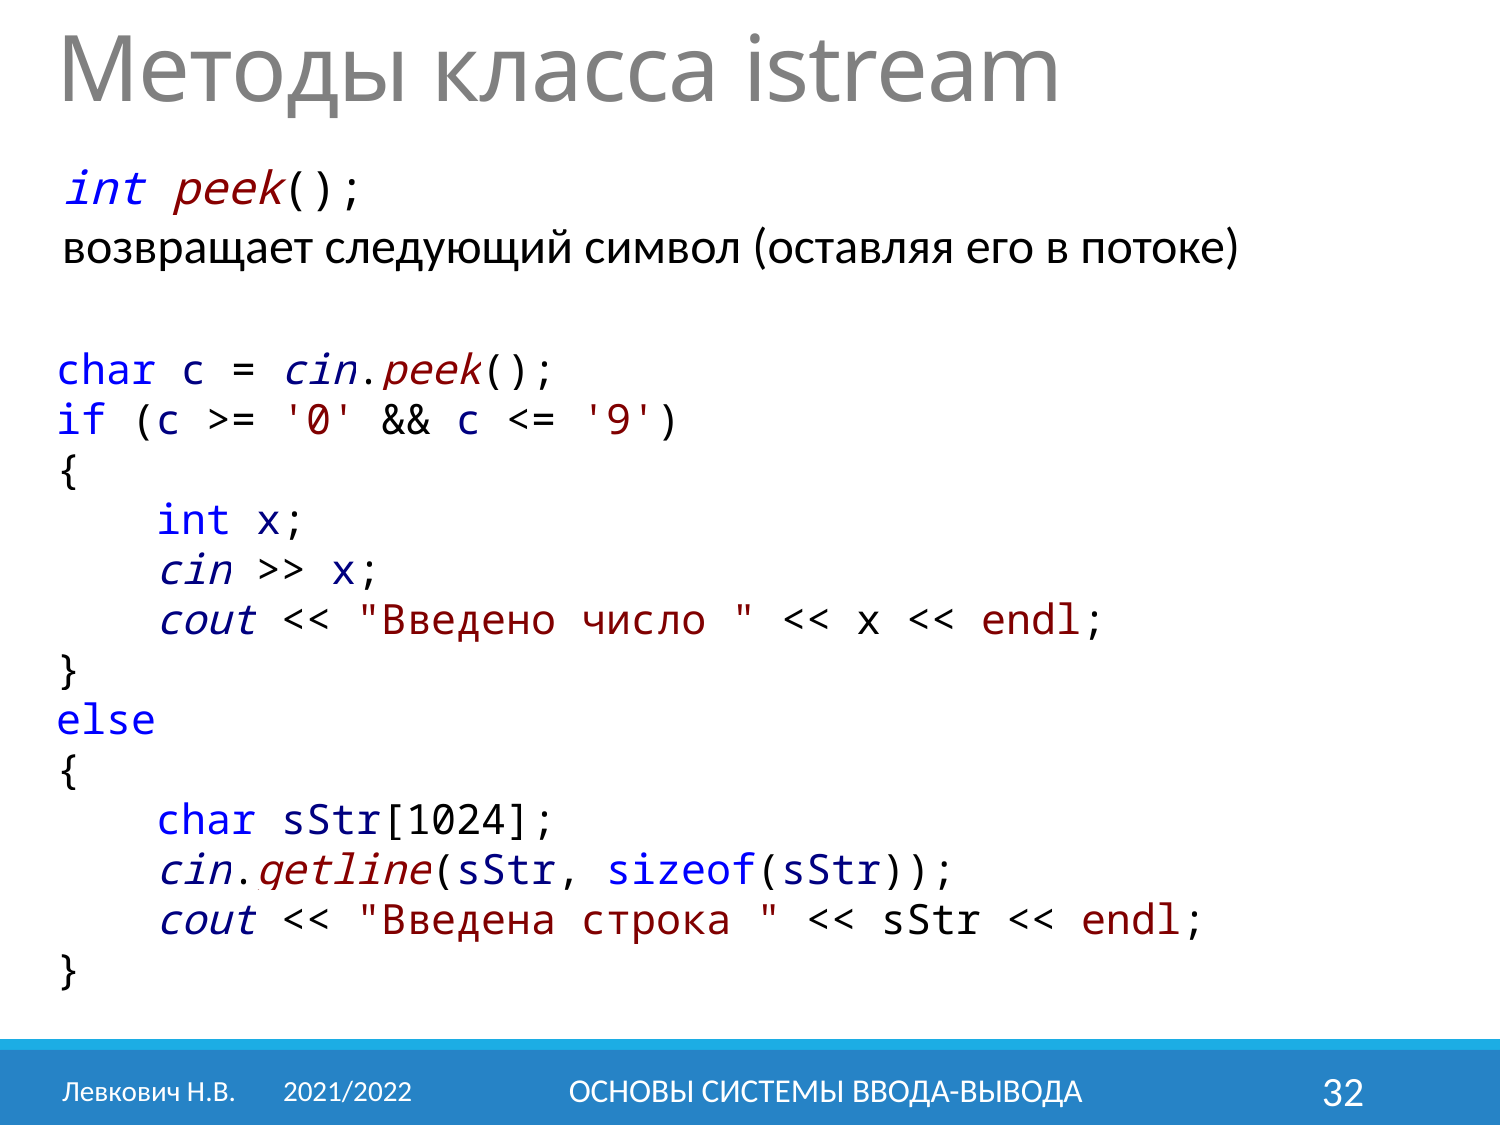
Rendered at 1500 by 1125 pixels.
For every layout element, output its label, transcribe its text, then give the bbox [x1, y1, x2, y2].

title Методы класса istream [41, 19, 1087, 150]
slide_number 32 [1218, 1059, 1380, 1120]
text_box char c = cin.peek(); if (c >= '0' && c <= '9') { int x; cin >> x; cout << "Введено число " << x << endl; } else { char sStr[1024]; cin.getline(sStr, sizeof(sStr)); cout << "Введена строка " << sStr << endl; } [41, 335, 1243, 1001]
slide_number Левкович Н.В. 2021/2022 [47, 1059, 440, 1120]
text_box int peek(); возвращает следующий символ (оставляя его в потоке) [47, 151, 1489, 282]
footer ОСНОВЫ СИСТЕМЫ ВВОДА-ВЫВОДА [453, 1059, 1199, 1120]
